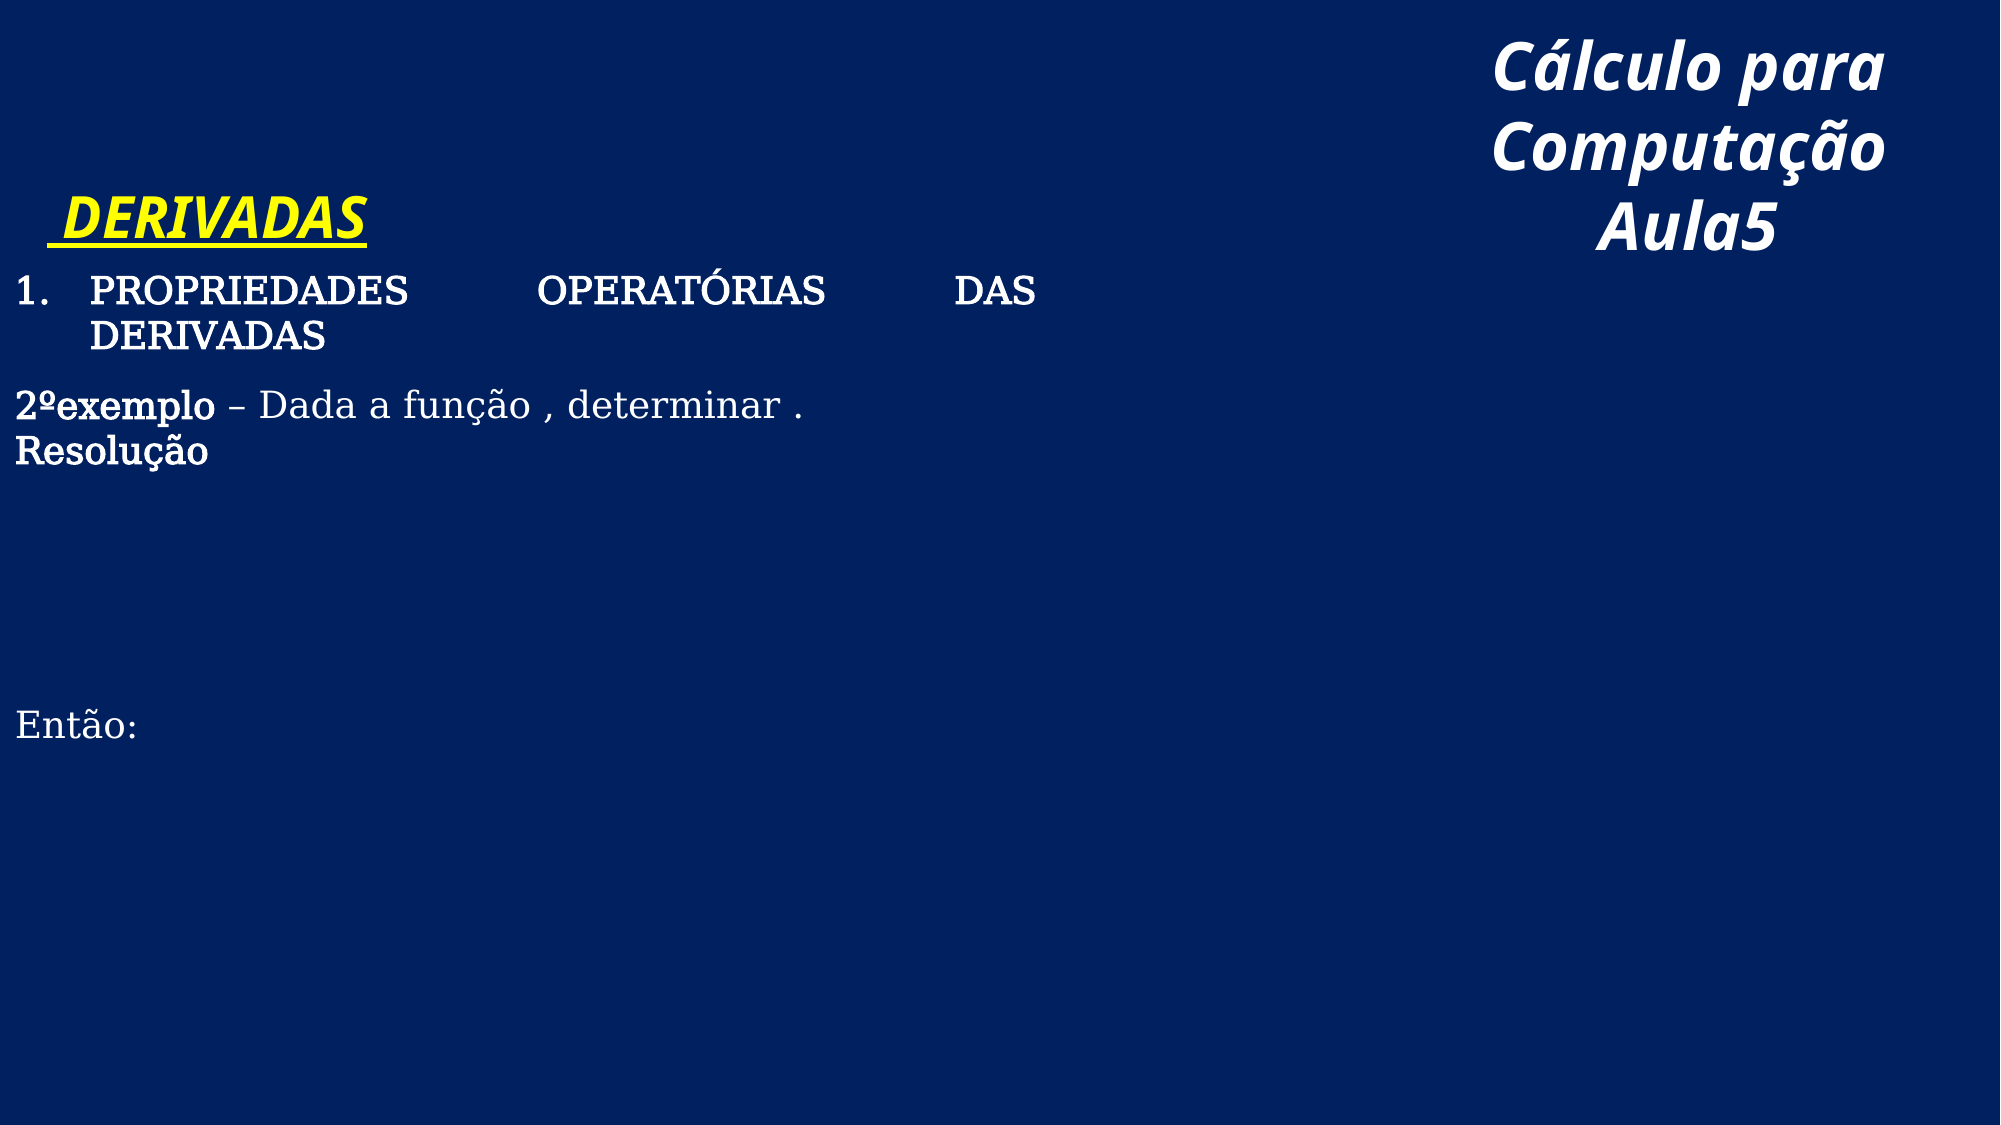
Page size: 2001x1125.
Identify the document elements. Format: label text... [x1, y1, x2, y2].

text_box Cálculo para Computação Aula5 [1378, 16, 2000, 272]
text_box DERIVADAS [32, 173, 1378, 258]
